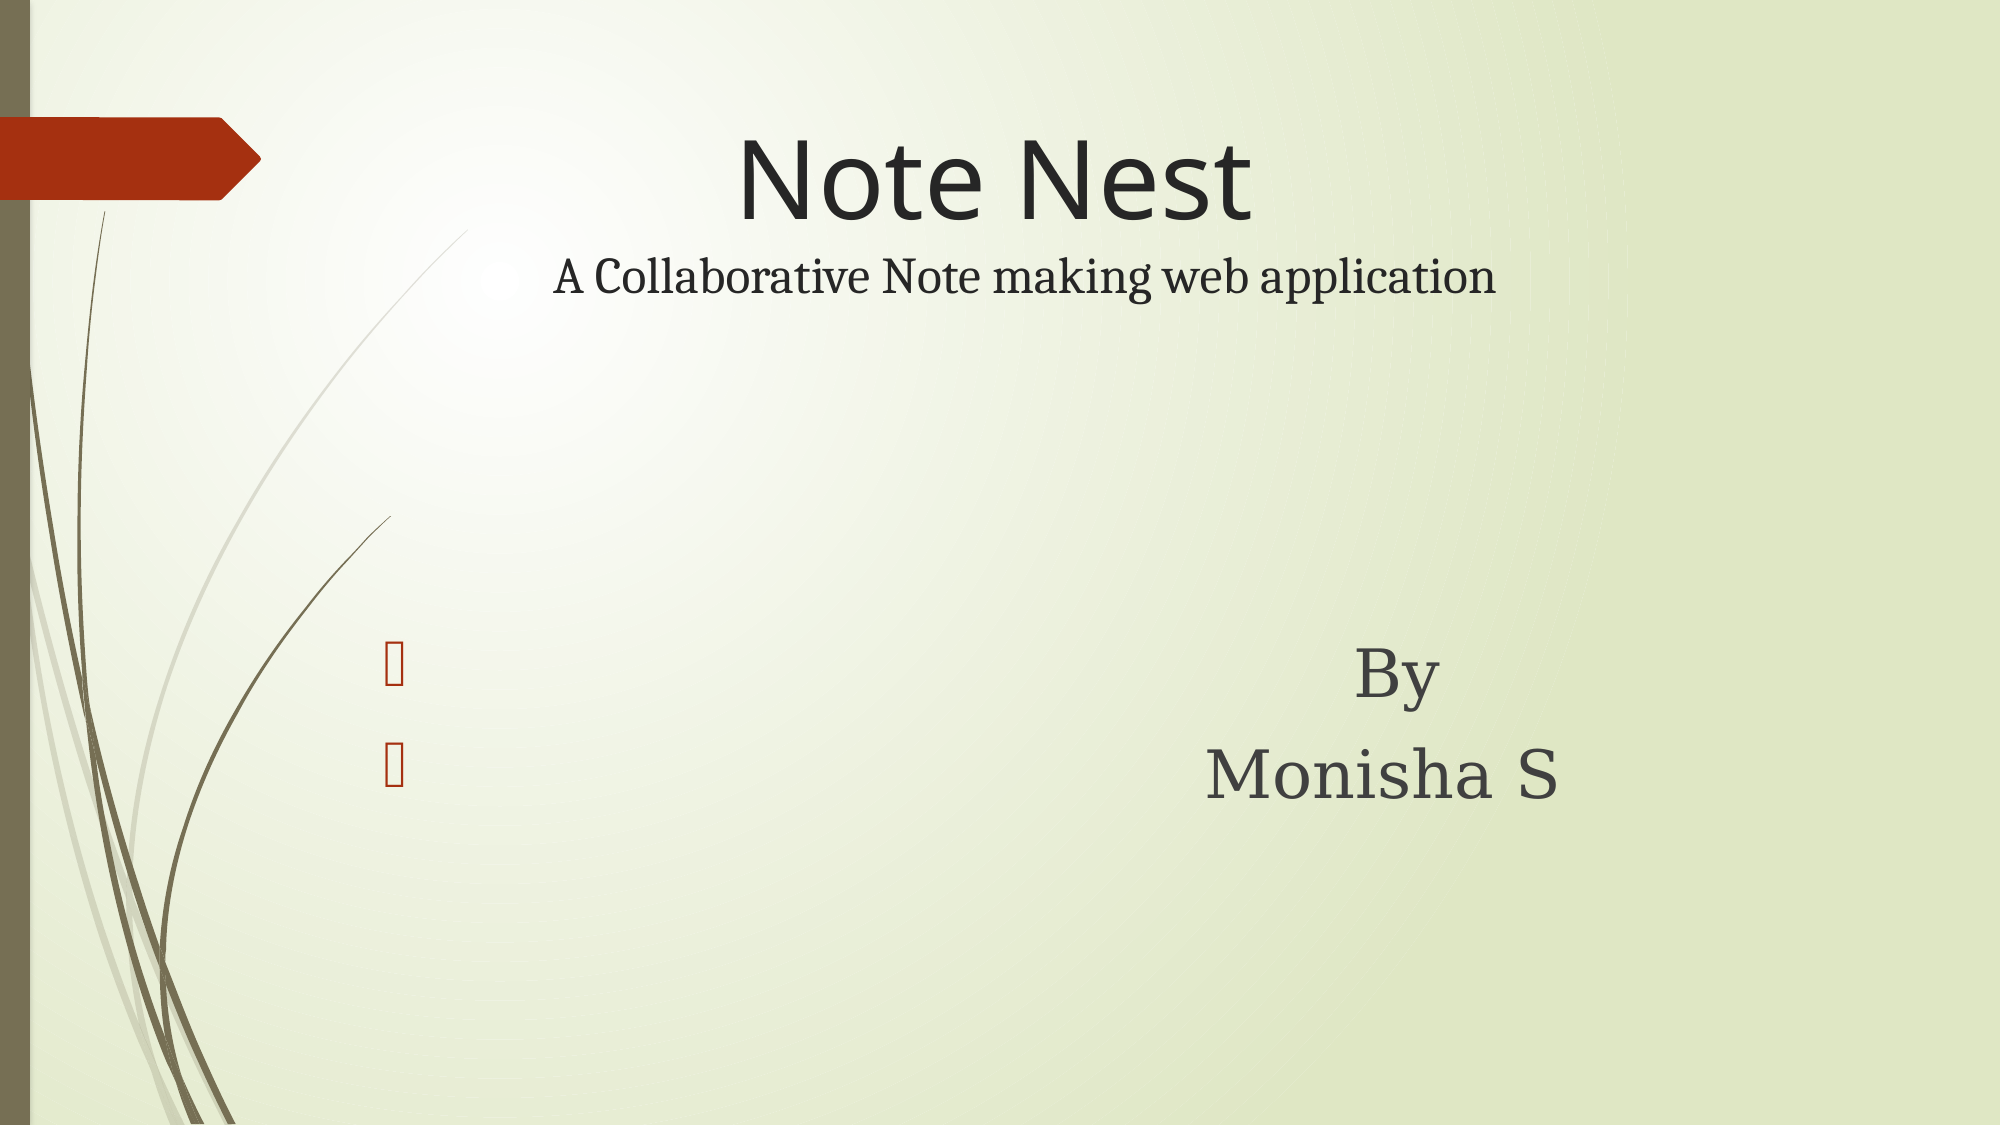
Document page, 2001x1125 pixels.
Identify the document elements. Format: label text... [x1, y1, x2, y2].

title Note Nest A Collaborative Note making web application [425, 102, 1888, 313]
list By Monisha S [368, 359, 1831, 972]
